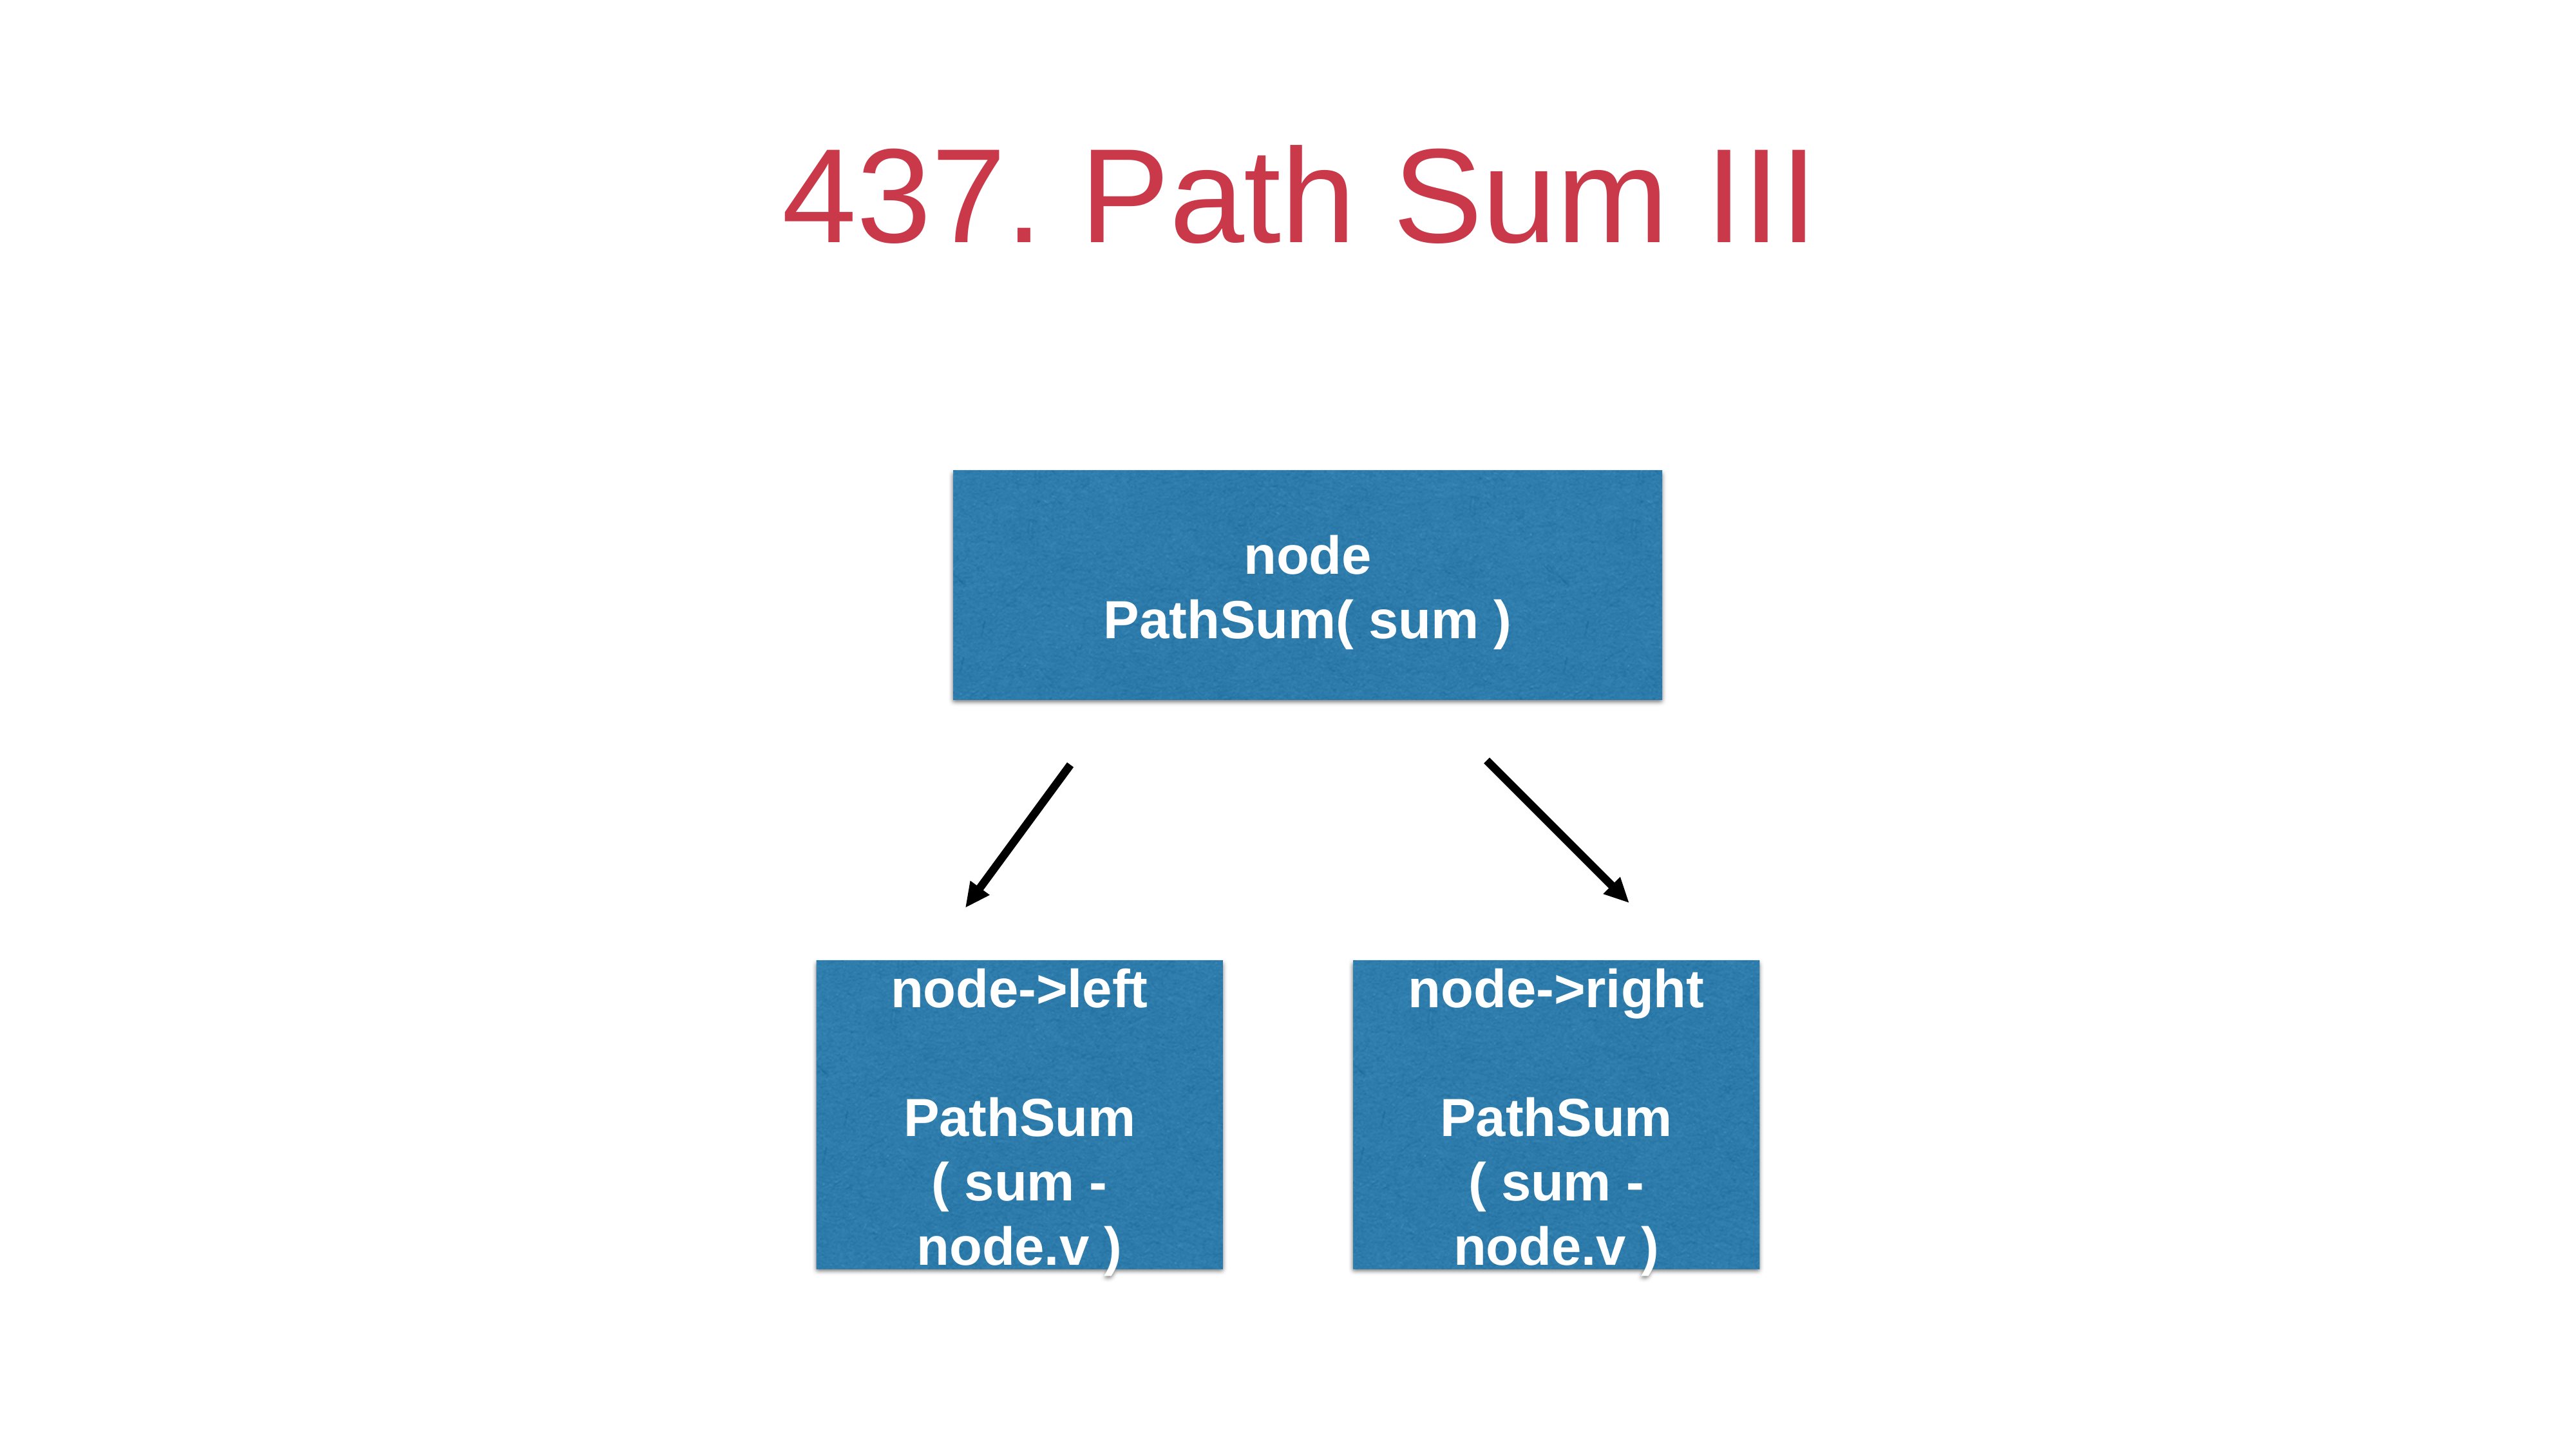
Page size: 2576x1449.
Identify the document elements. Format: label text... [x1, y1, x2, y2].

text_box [816, 760, 1760, 1269]
text_box node PathSum( sum ) [953, 470, 1663, 700]
title 437. Path Sum III [187, 60, 2389, 276]
